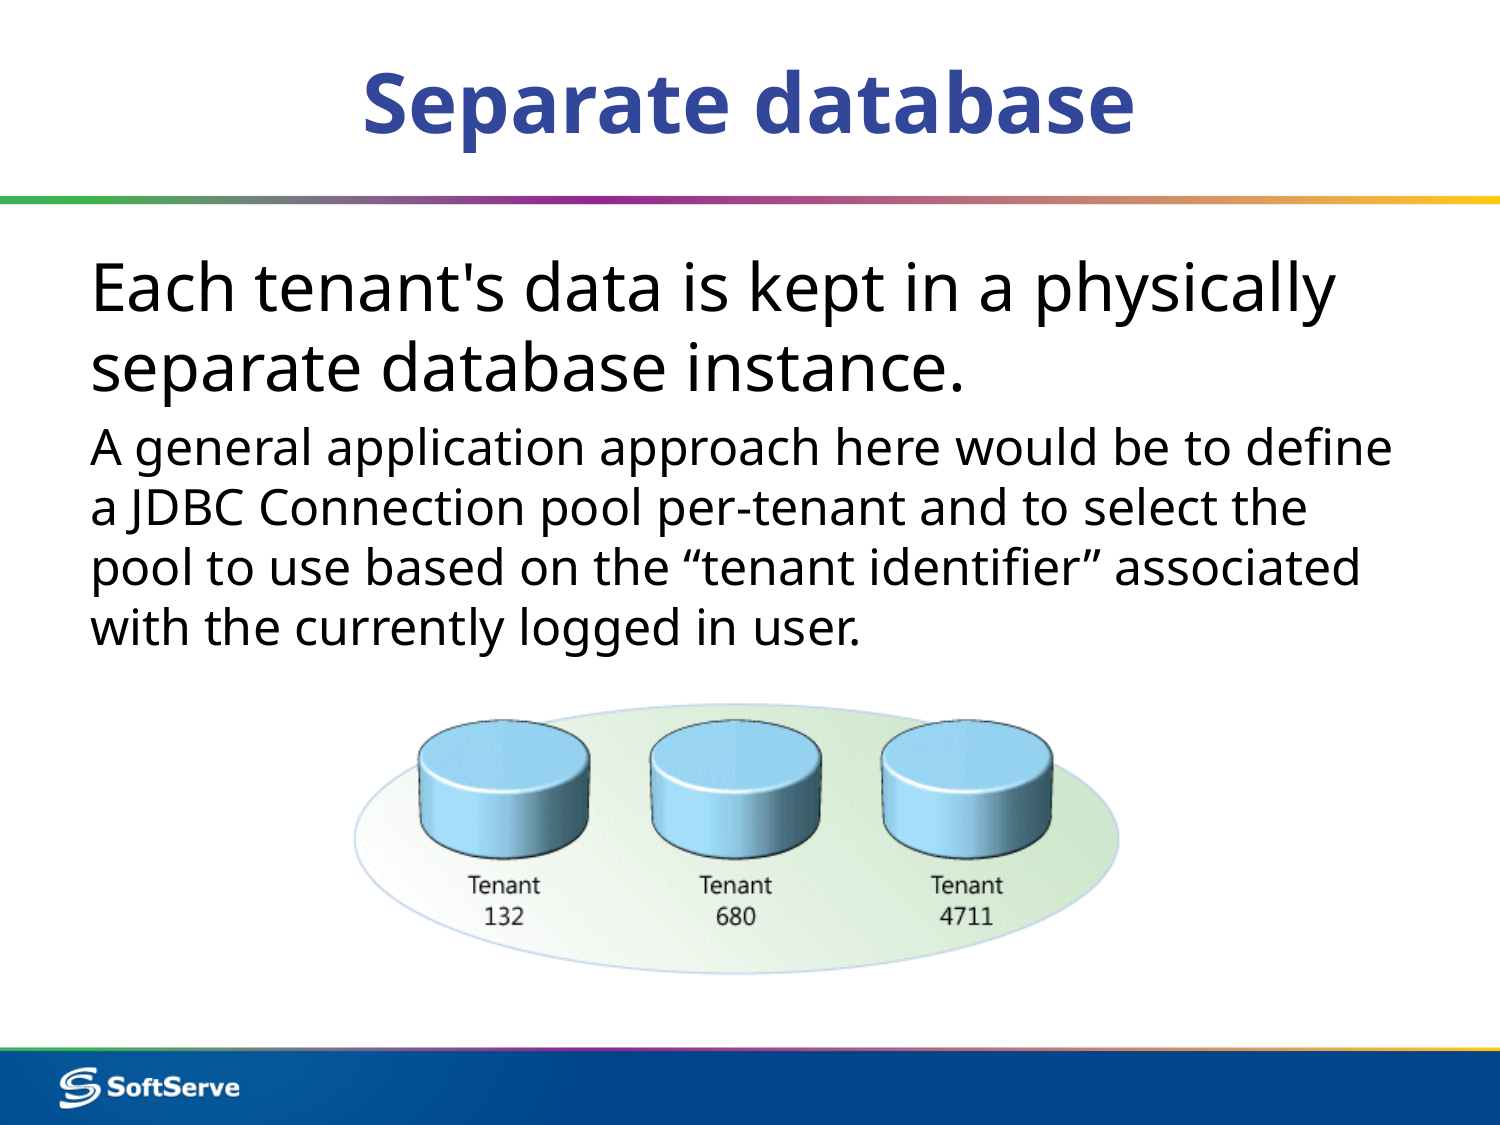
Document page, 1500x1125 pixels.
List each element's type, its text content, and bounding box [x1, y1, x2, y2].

list Each tenant's data is kept in a physically separate database instance. A general application approach here would be to define a JDBC Connection pool per-tenant and to select the pool to use based on the “tenant identifier” associated with the currently logged in user. [75, 237, 1425, 980]
title Separate database [75, 24, 1425, 175]
picture [0, 0, 1500, 1125]
